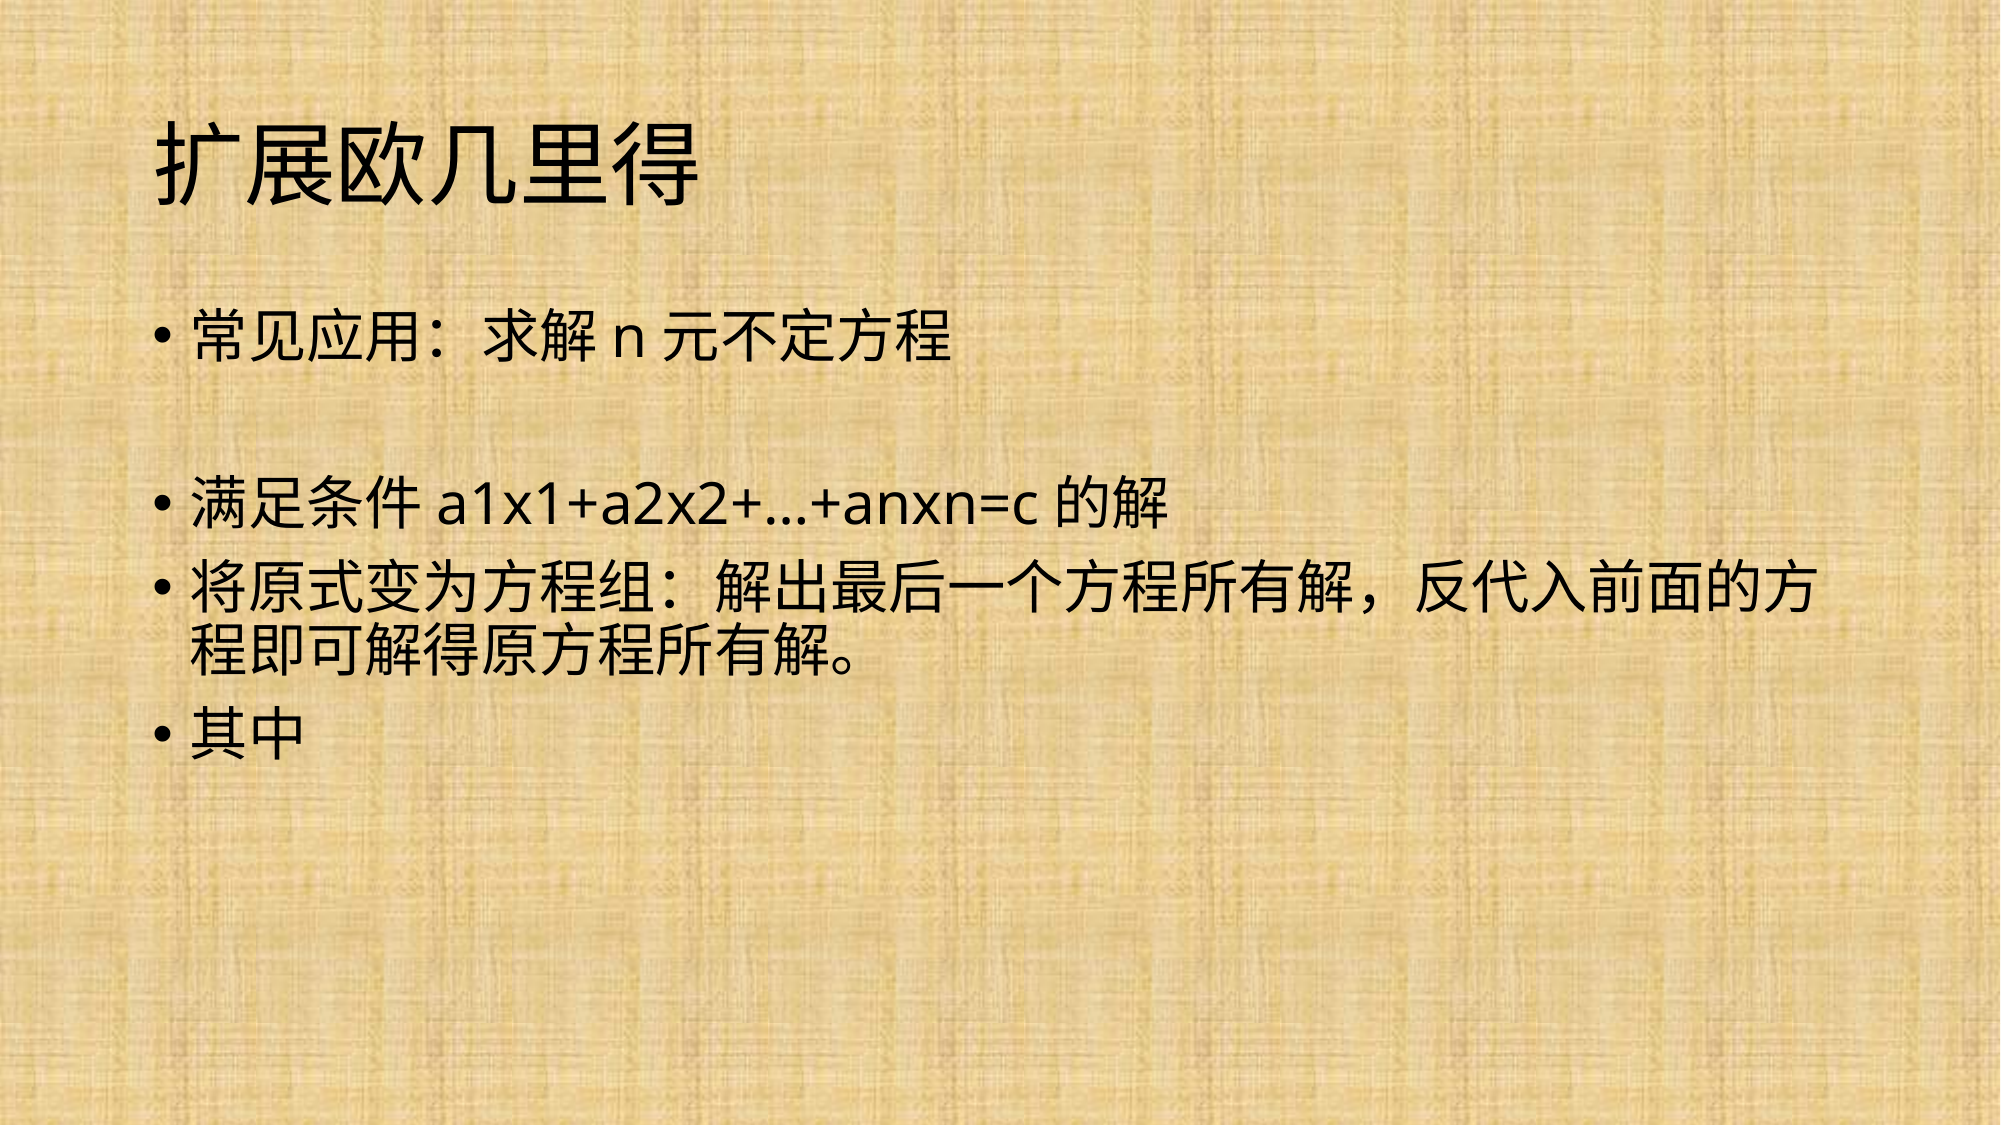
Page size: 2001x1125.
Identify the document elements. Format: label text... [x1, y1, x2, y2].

title 扩展欧几里得 [137, 59, 1863, 278]
picture [0, 0, 2001, 1125]
